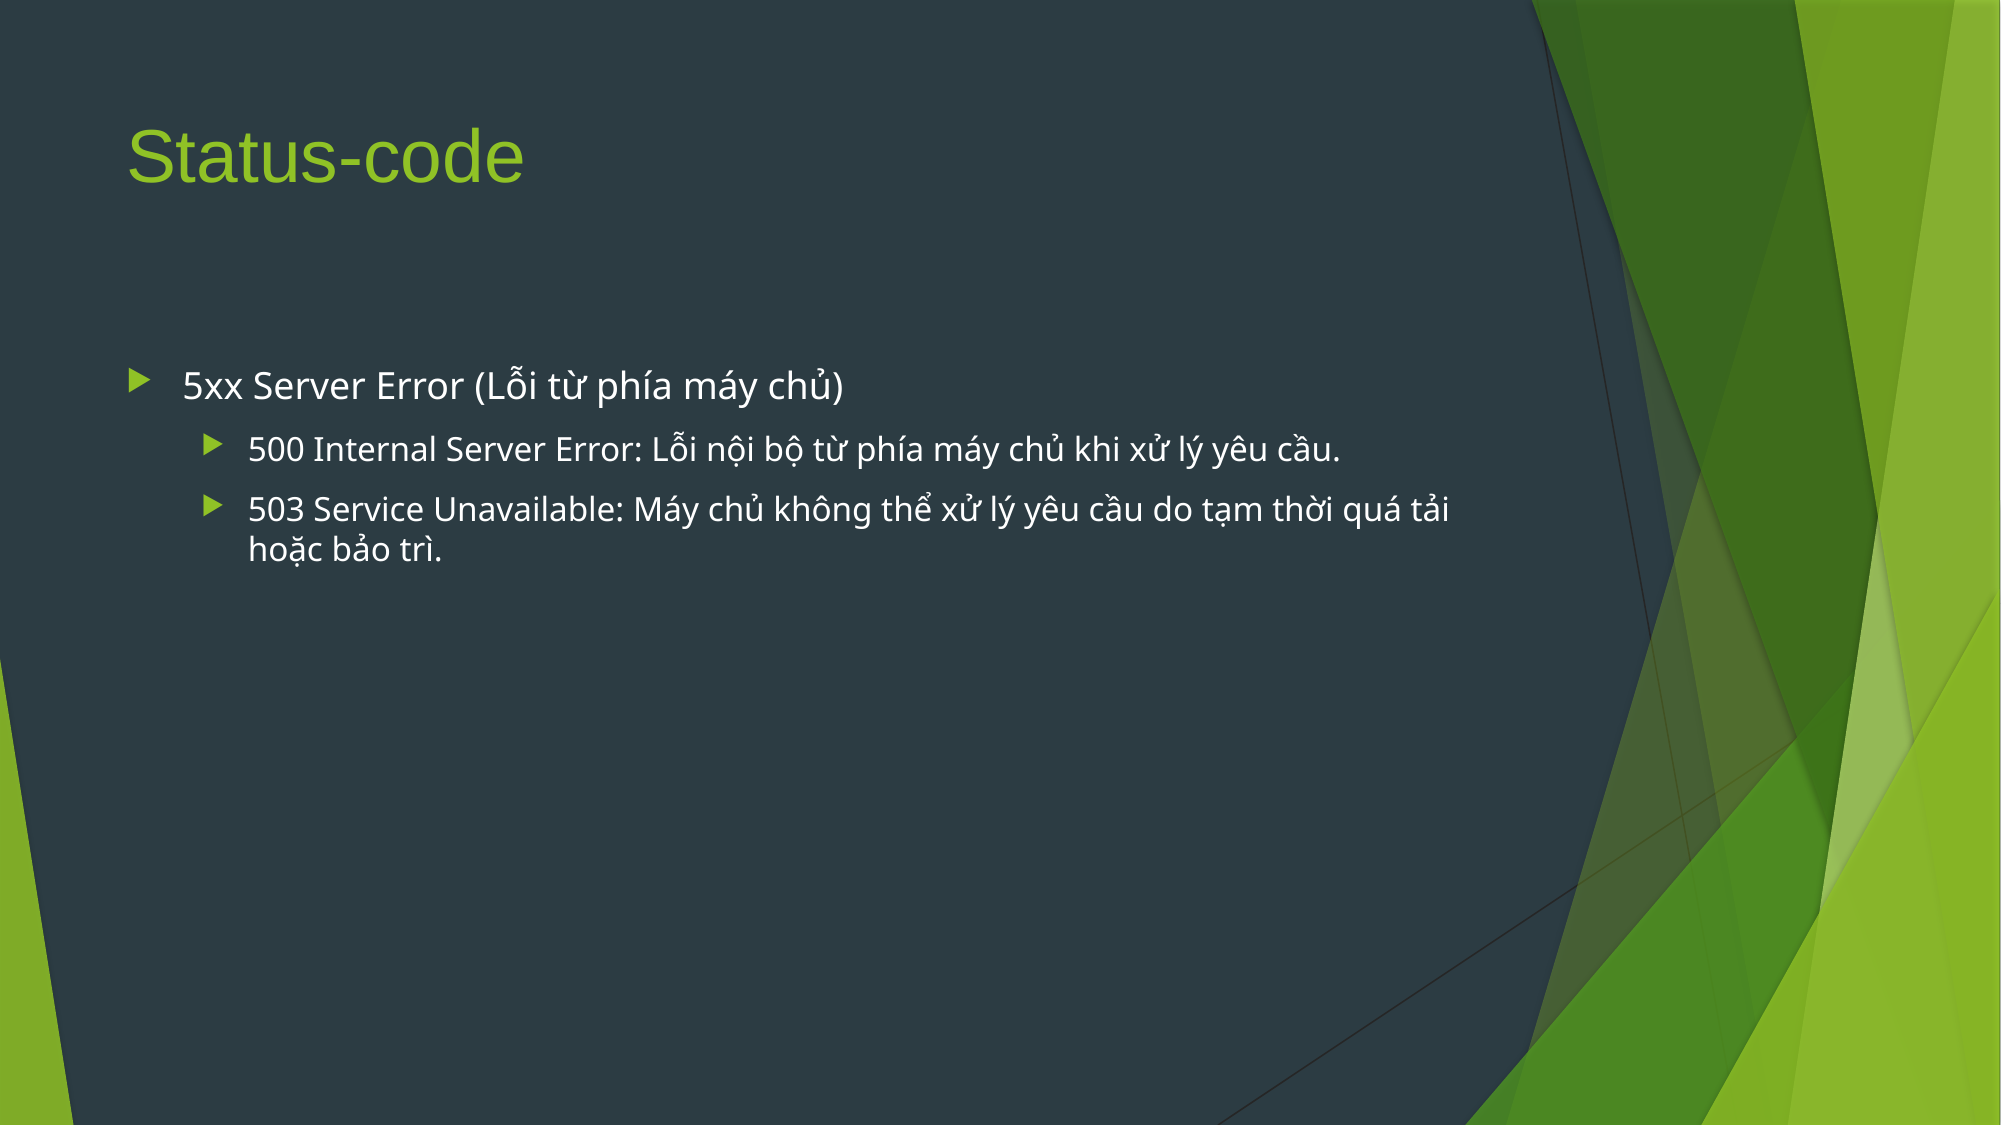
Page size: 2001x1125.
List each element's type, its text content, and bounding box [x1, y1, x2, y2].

title Status-code [111, 99, 1522, 317]
list 5xx Server Error (Lỗi từ phía máy chủ) 500 Internal Server Error: Lỗi nội bộ từ phía máy chủ khi xử lý yêu cầu. 503 Service Unavailable: Máy chủ không thể xử lý yêu cầu do tạm thời quá tải hoặc bảo trì. [111, 354, 1522, 992]
